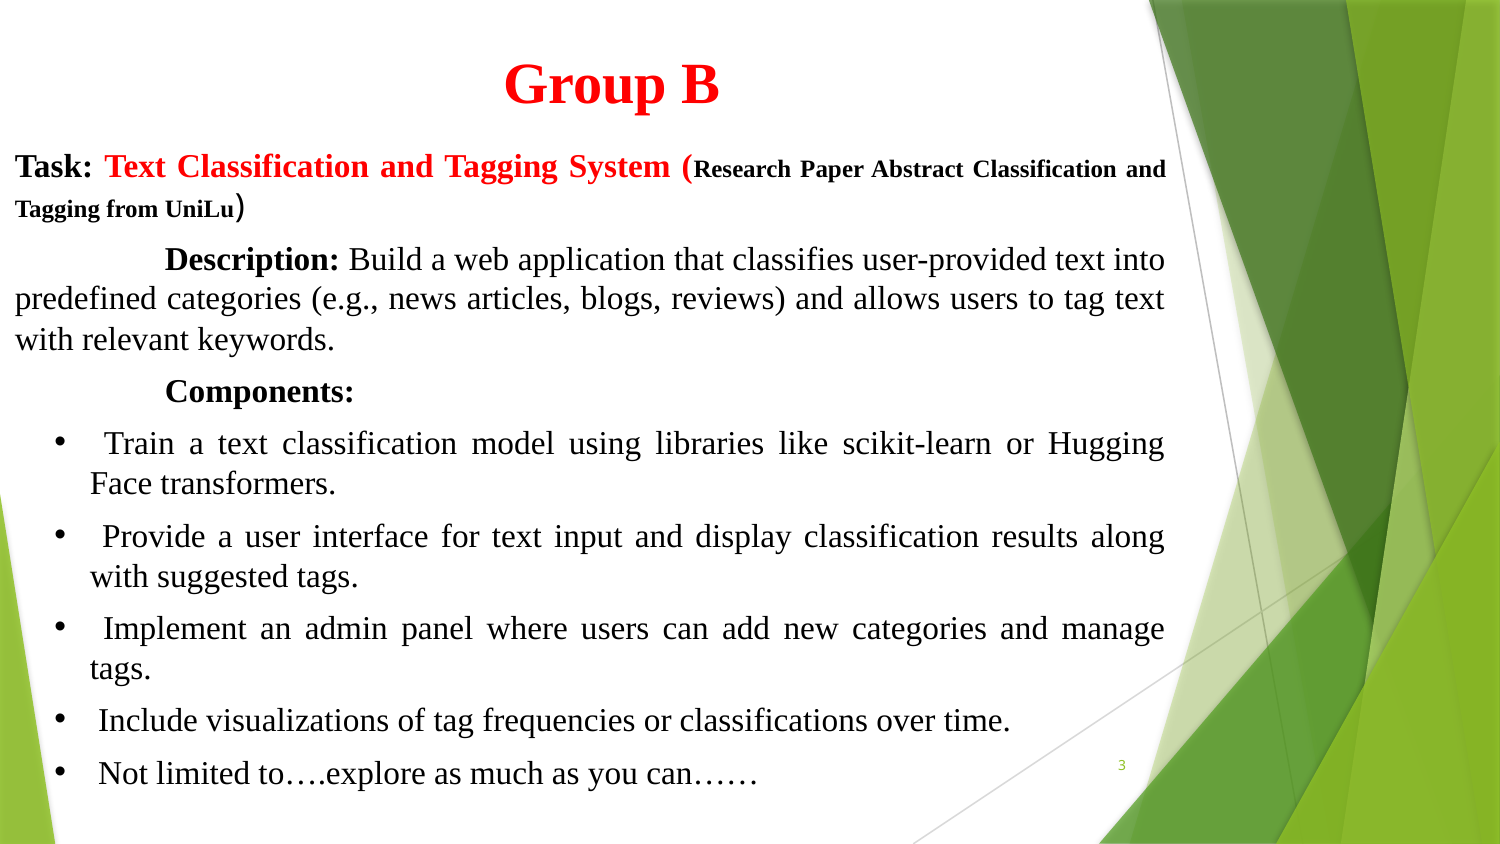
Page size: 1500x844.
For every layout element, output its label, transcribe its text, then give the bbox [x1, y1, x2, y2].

text_box Task: Text Classification and Tagging System (Research Paper Abstract Classification and Tagging from UniLu) Description: Build a web application that classifies user-provided text into predefined categories (e.g., news articles, blogs, reviews) and allows users to tag text with relevant keywords. Components: Train a text classification model using libraries like scikit-learn or Hugging Face transformers. Provide a user interface for text input and display classification results along with suggested tags. Implement an admin panel where users can add new categories and manage tags. Include visualizations of tag frequencies or classifications over time. Not limited to….explore as much as you can…… [0, 137, 1182, 799]
title Group B [83, 37, 1141, 137]
